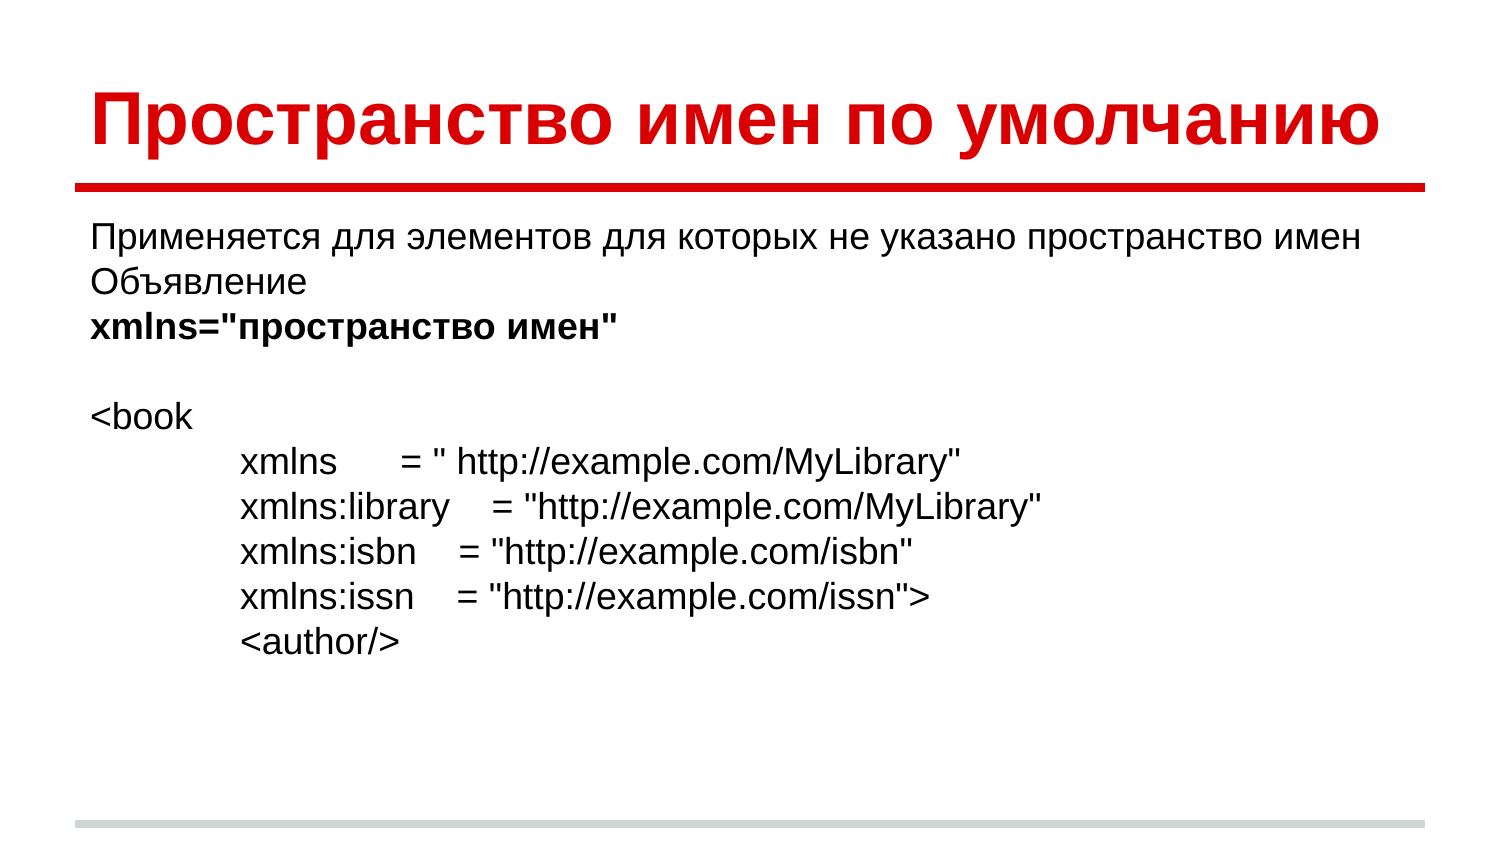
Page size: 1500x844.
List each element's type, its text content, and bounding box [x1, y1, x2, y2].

title Пространство имен по умолчанию [75, 33, 1425, 175]
list Применяется для элементов для которых не указано пространство имен Объявление xmlns="пространство имен" <book xmlns = " http://example.com/MyLibrary" xmlns:library = "http://example.com/MyLibrary" xmlns:isbn = "http://example.com/isbn" xmlns:issn = "http://example.com/issn"> <author/> [75, 196, 1425, 808]
